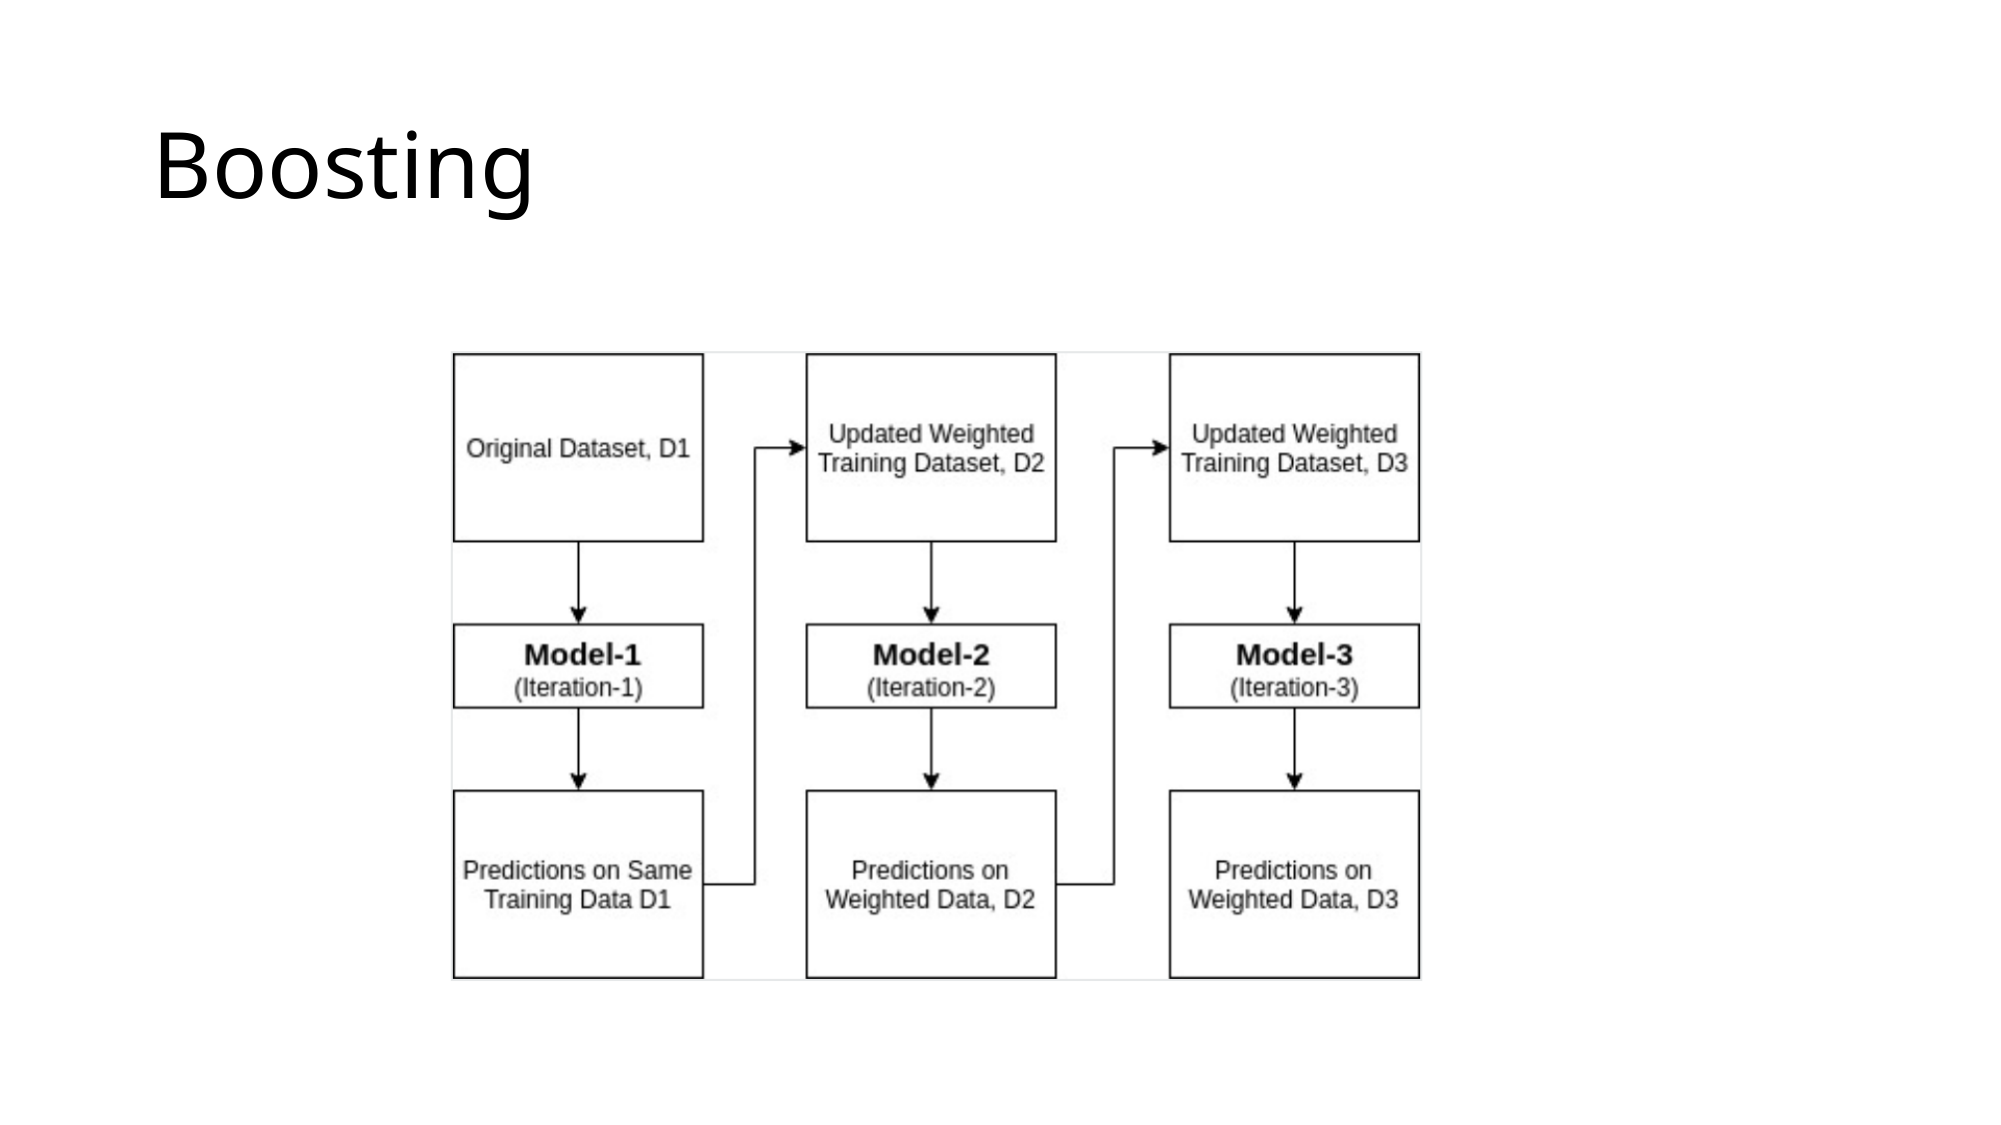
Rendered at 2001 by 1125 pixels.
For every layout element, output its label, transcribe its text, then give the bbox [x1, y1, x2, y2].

title Boosting [137, 59, 1863, 278]
picture [406, 298, 1465, 1005]
